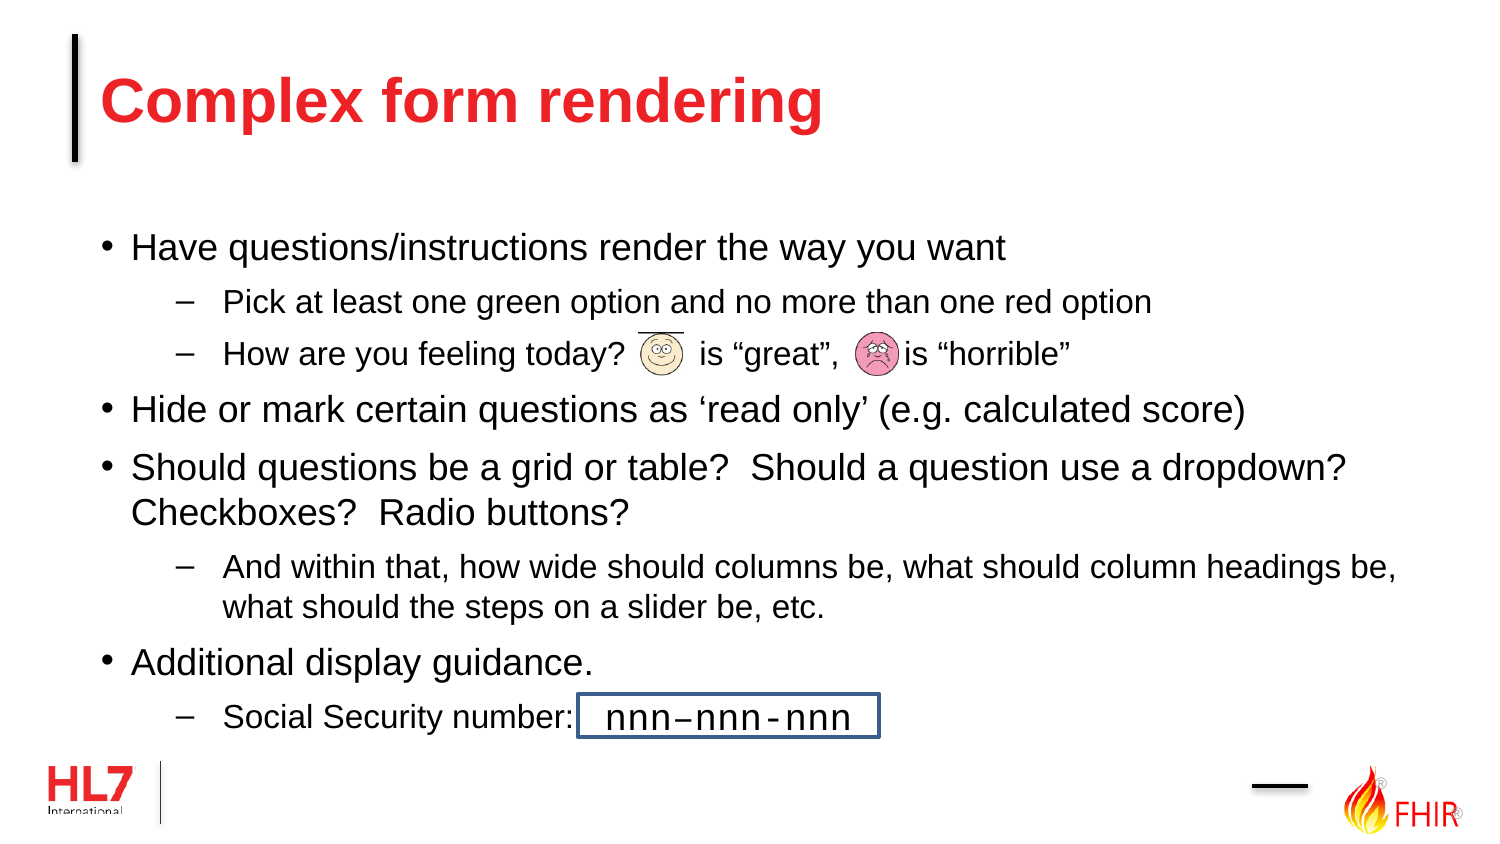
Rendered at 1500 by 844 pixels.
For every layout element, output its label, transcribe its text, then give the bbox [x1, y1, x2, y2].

text_box nnn–nnn-nnn [576, 692, 881, 739]
title Complex form rendering [100, 33, 1451, 163]
list Have questions/instructions render the way you want Pick at least one green option and no more than one red option How are you feeling today? is “great”, is “horrible” Hide or mark certain questions as ‘read only’ (e.g. calculated score) Should questions be a grid or table? Should a question use a dropdown? Checkboxes? Radio buttons? And within that, how wide should columns be, what should column headings be, what should the steps on a slider be, etc. Additional display guidance. Social Security number: [100, 222, 1451, 731]
picture [1339, 760, 1463, 837]
picture [854, 331, 900, 376]
picture [638, 331, 684, 377]
